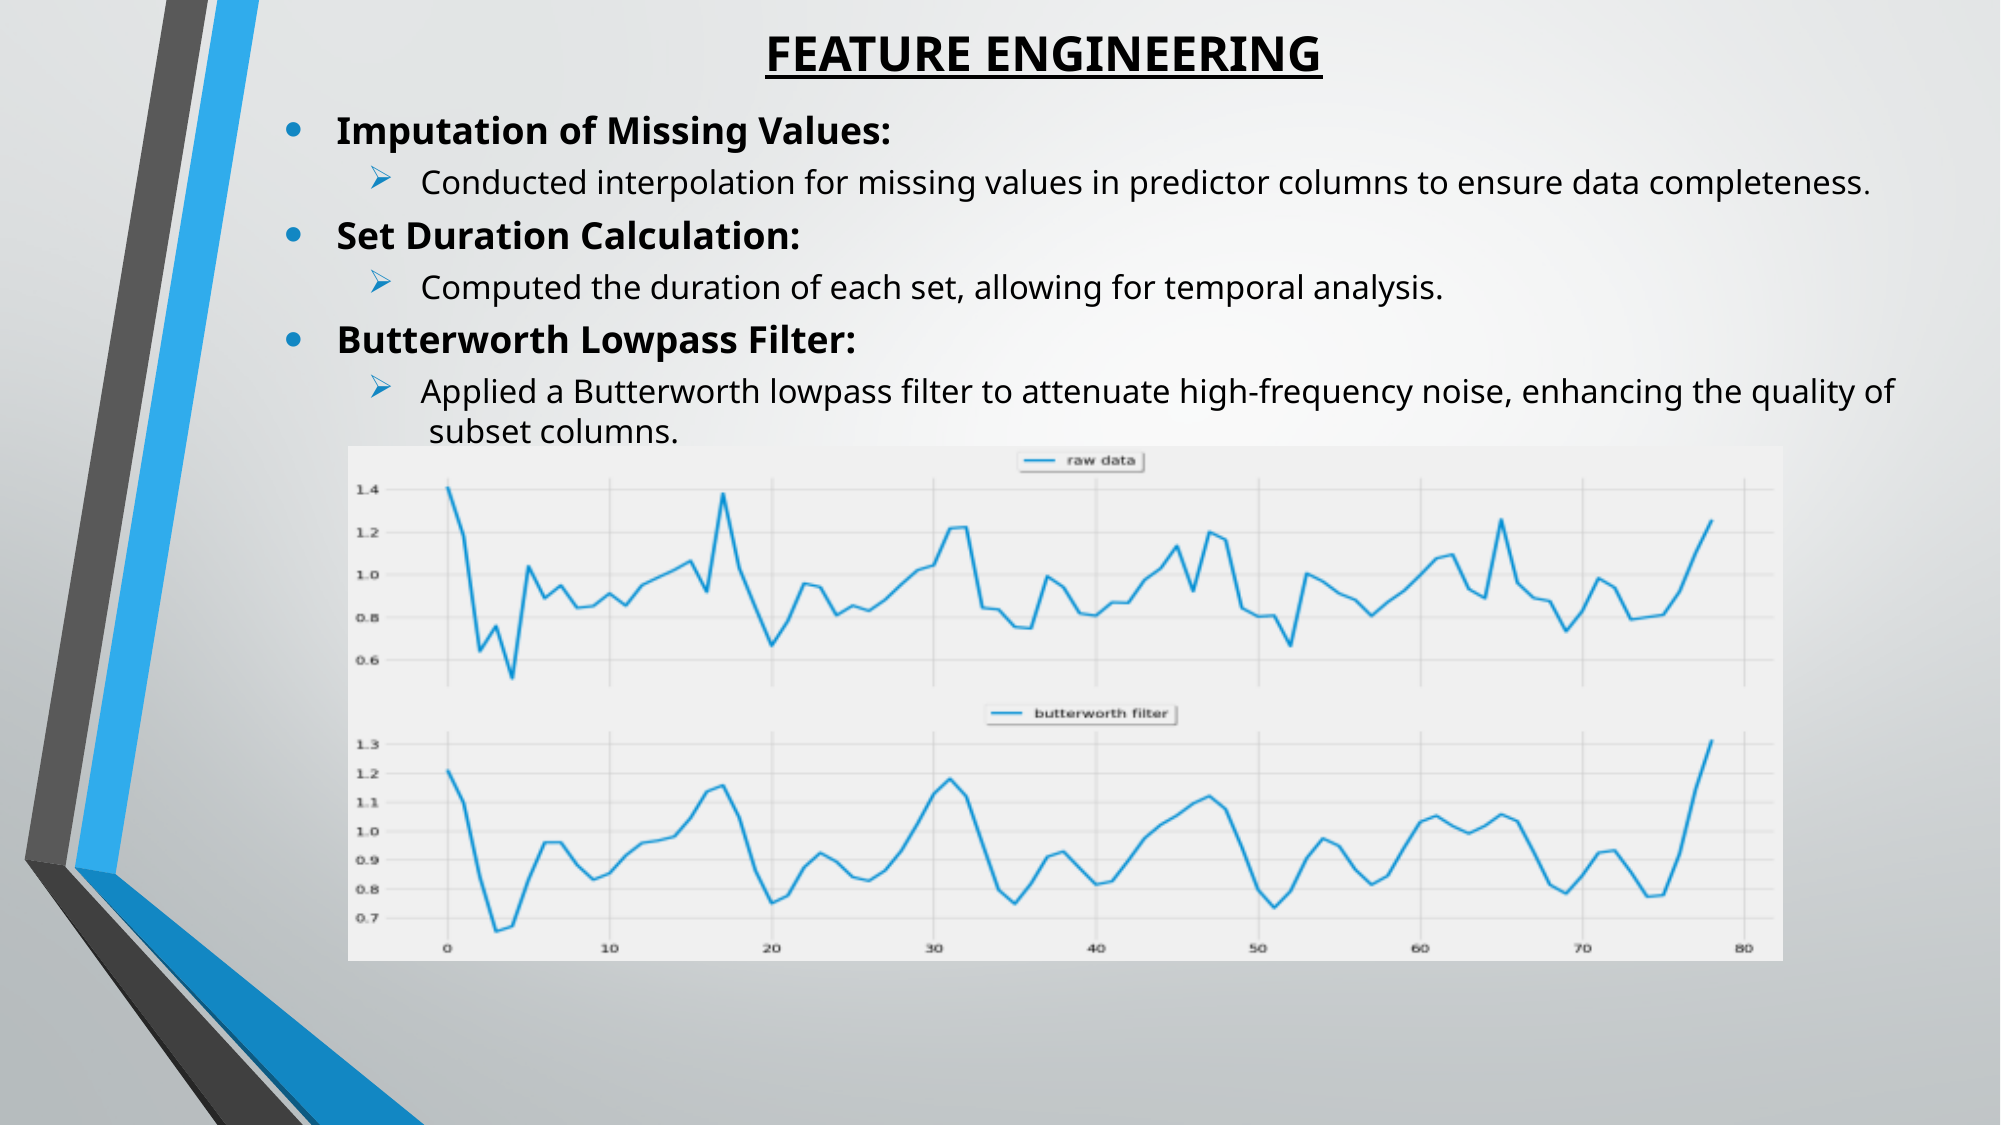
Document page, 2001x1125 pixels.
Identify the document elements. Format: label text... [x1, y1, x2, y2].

title FEATURE ENGINEERING [574, 15, 1514, 99]
picture [347, 445, 1783, 961]
list Imputation of Missing Values: Conducted interpolation for missing values in predictor columns to ensure data completeness. Set Duration Calculation: Computed the duration of each set, allowing for temporal analysis. Butterworth Lowpass Filter: Applied a Butterworth lowpass filter to attenuate high-frequency noise, enhancing the quality of subset columns. [269, 99, 1913, 474]
